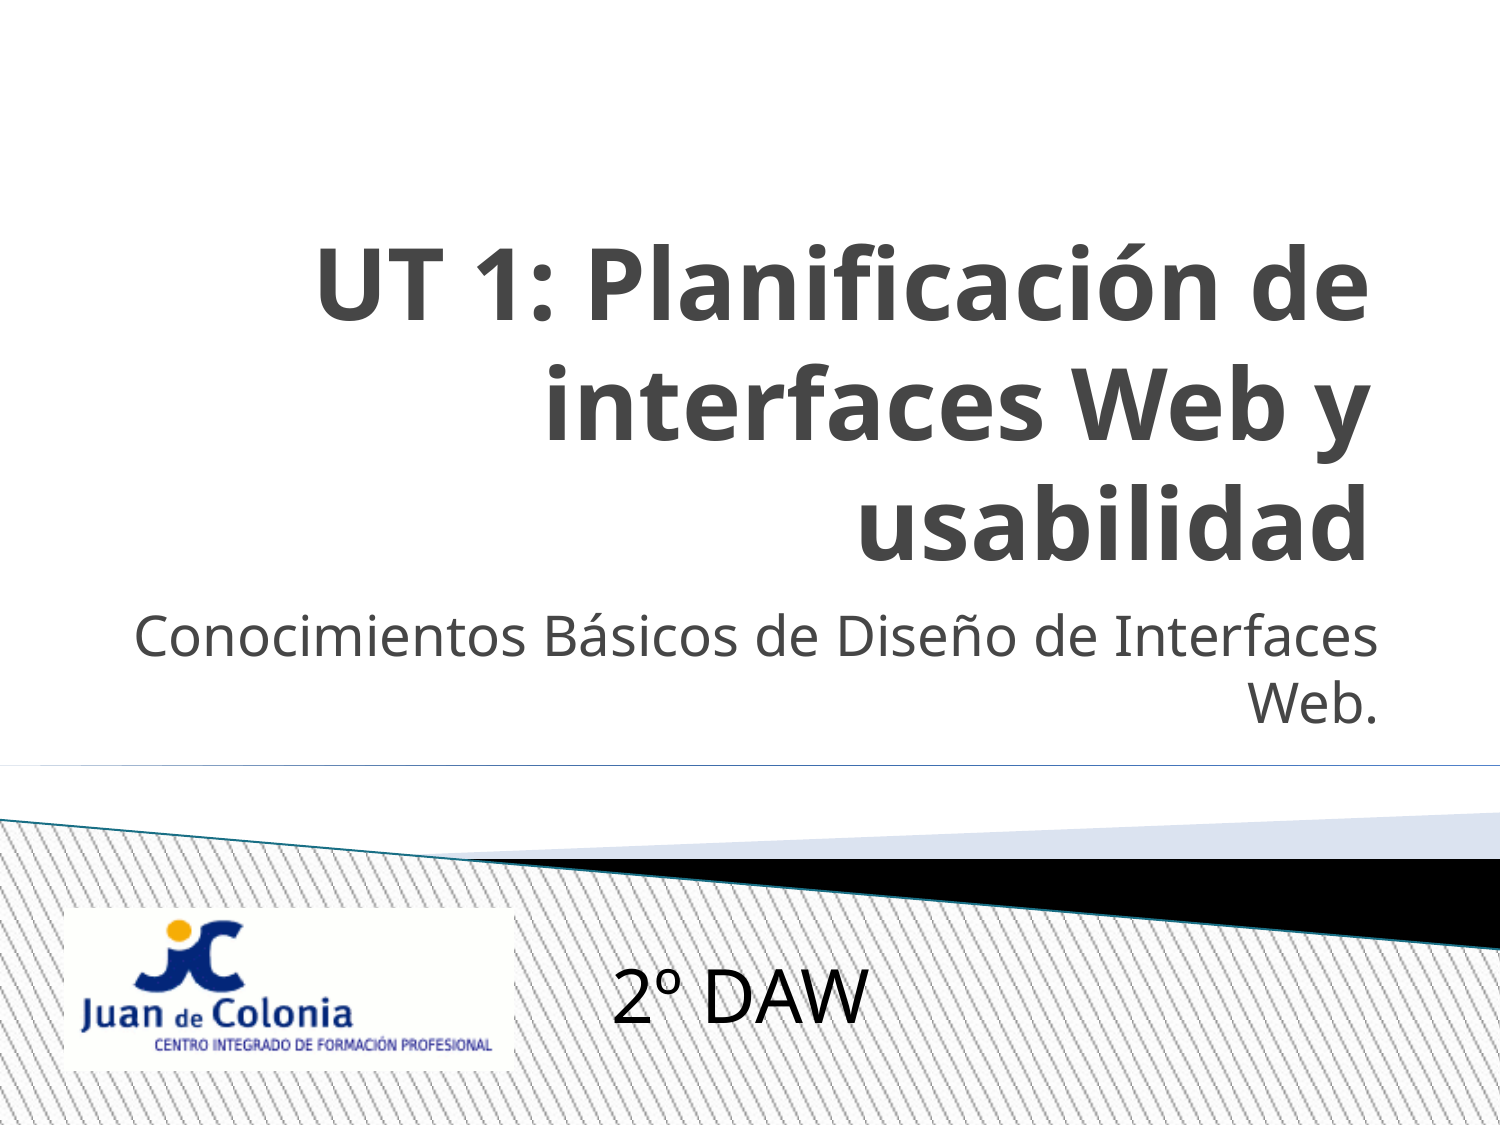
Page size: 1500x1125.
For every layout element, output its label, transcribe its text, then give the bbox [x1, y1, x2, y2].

picture [0, 821, 1500, 1125]
text_box Conocimientos Básicos de Diseño de Interfaces Web. [112, 592, 1388, 789]
text_box 2º DAW [596, 940, 963, 1046]
text_box UT 1: Planificación de interfaces Web y usabilidad [112, 287, 1388, 588]
